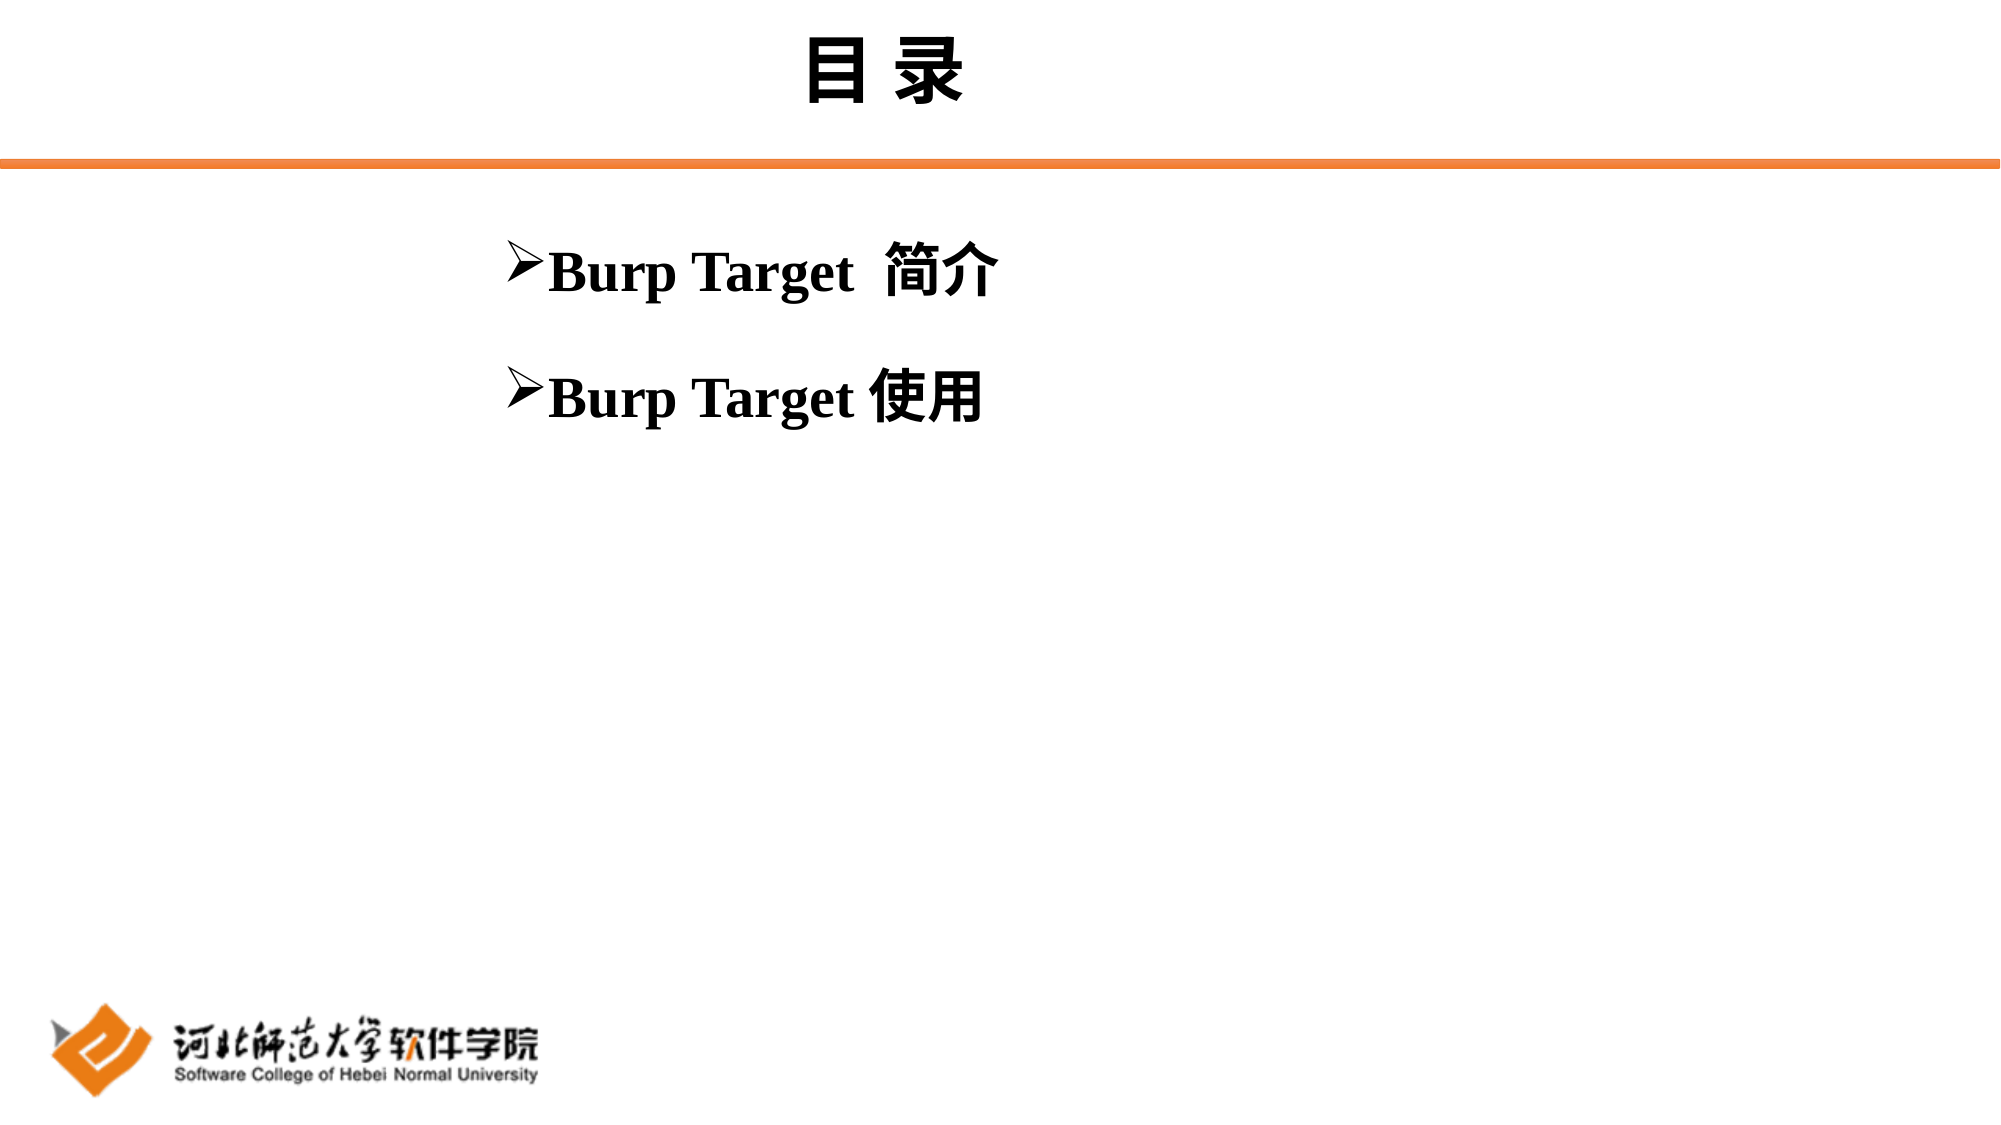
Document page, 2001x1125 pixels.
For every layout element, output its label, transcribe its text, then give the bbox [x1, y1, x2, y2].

picture [37, 995, 565, 1103]
list Burp Target 简介 Burp Target使用 [487, 191, 1569, 905]
title 目 录 [342, 0, 1424, 147]
